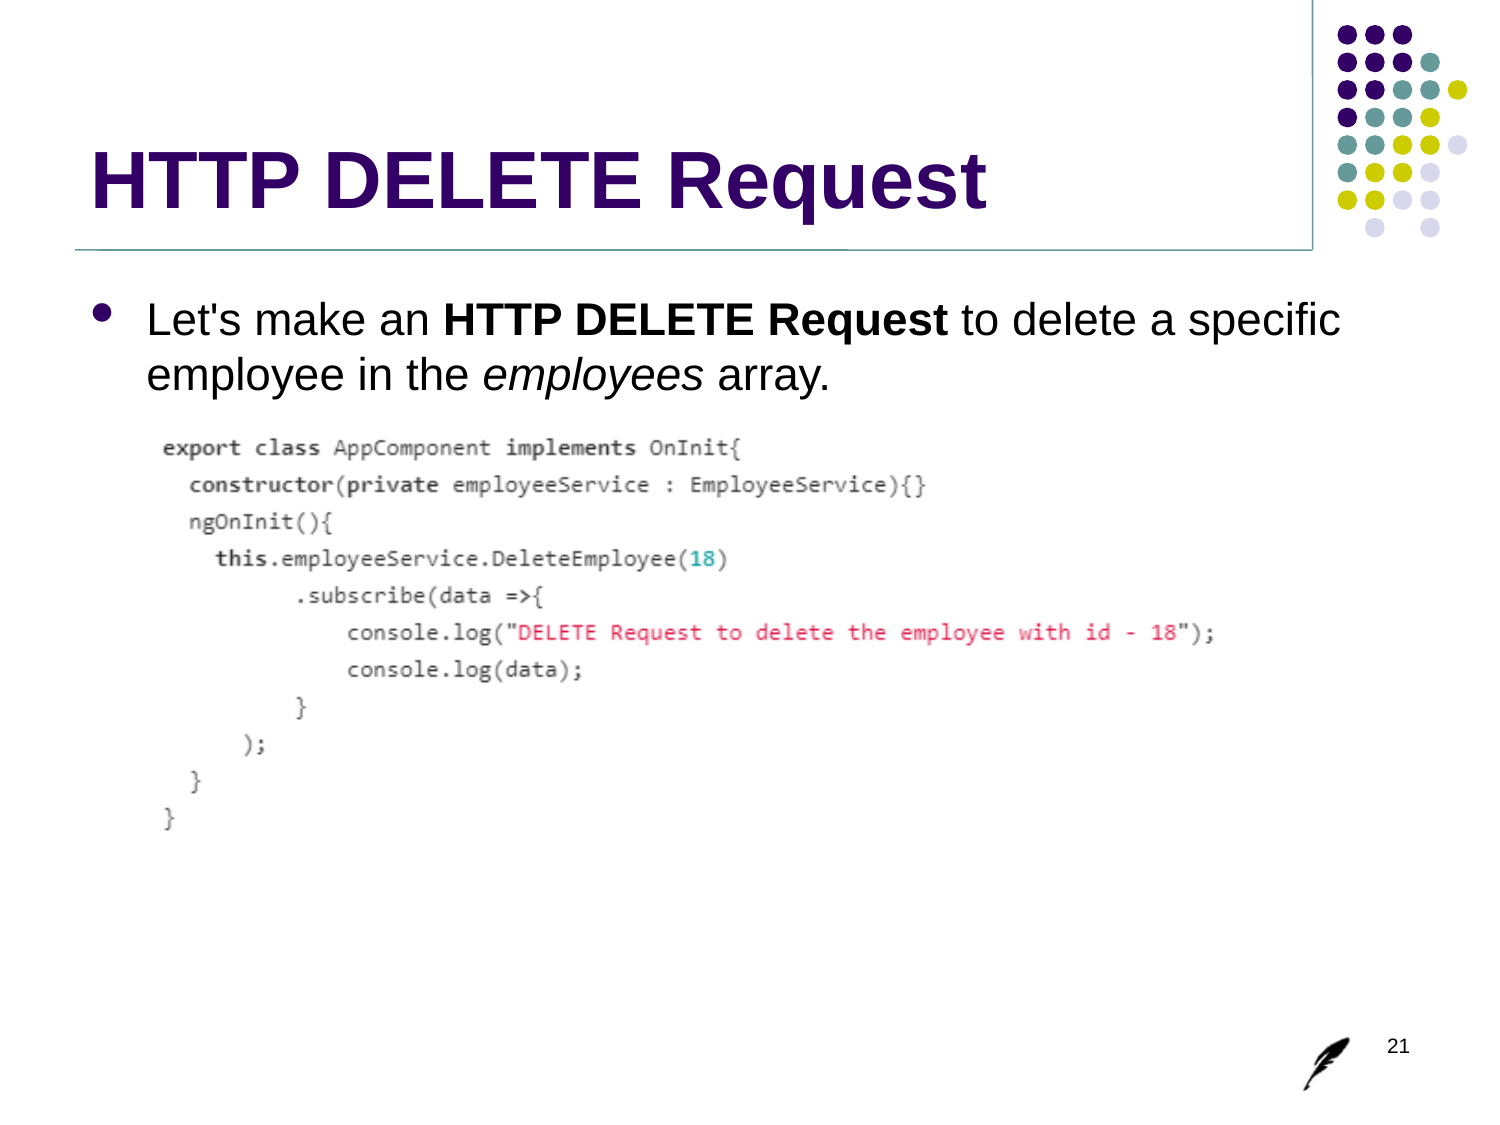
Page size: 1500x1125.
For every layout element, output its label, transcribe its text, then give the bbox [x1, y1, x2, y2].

list Let's make an HTTP DELETE Request to delete a specific employee in the employees array. [75, 282, 1425, 1006]
slide_number 21 [1074, 1025, 1425, 1100]
title HTTP DELETE Request [75, 20, 1313, 233]
picture [149, 424, 1228, 838]
